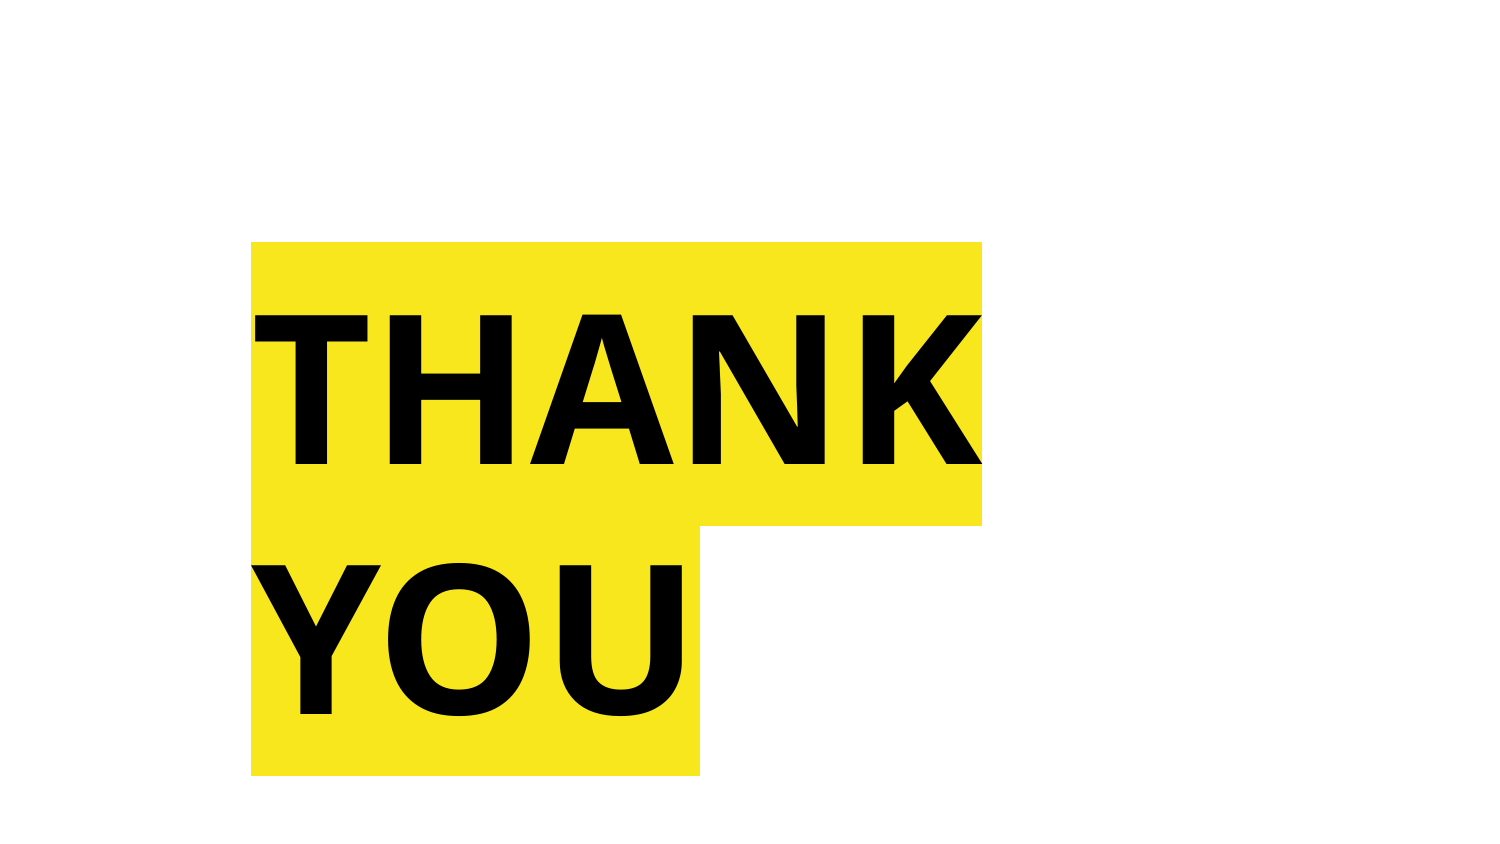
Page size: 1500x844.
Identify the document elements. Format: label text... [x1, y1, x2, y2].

title THANK YOU [236, 241, 1361, 546]
